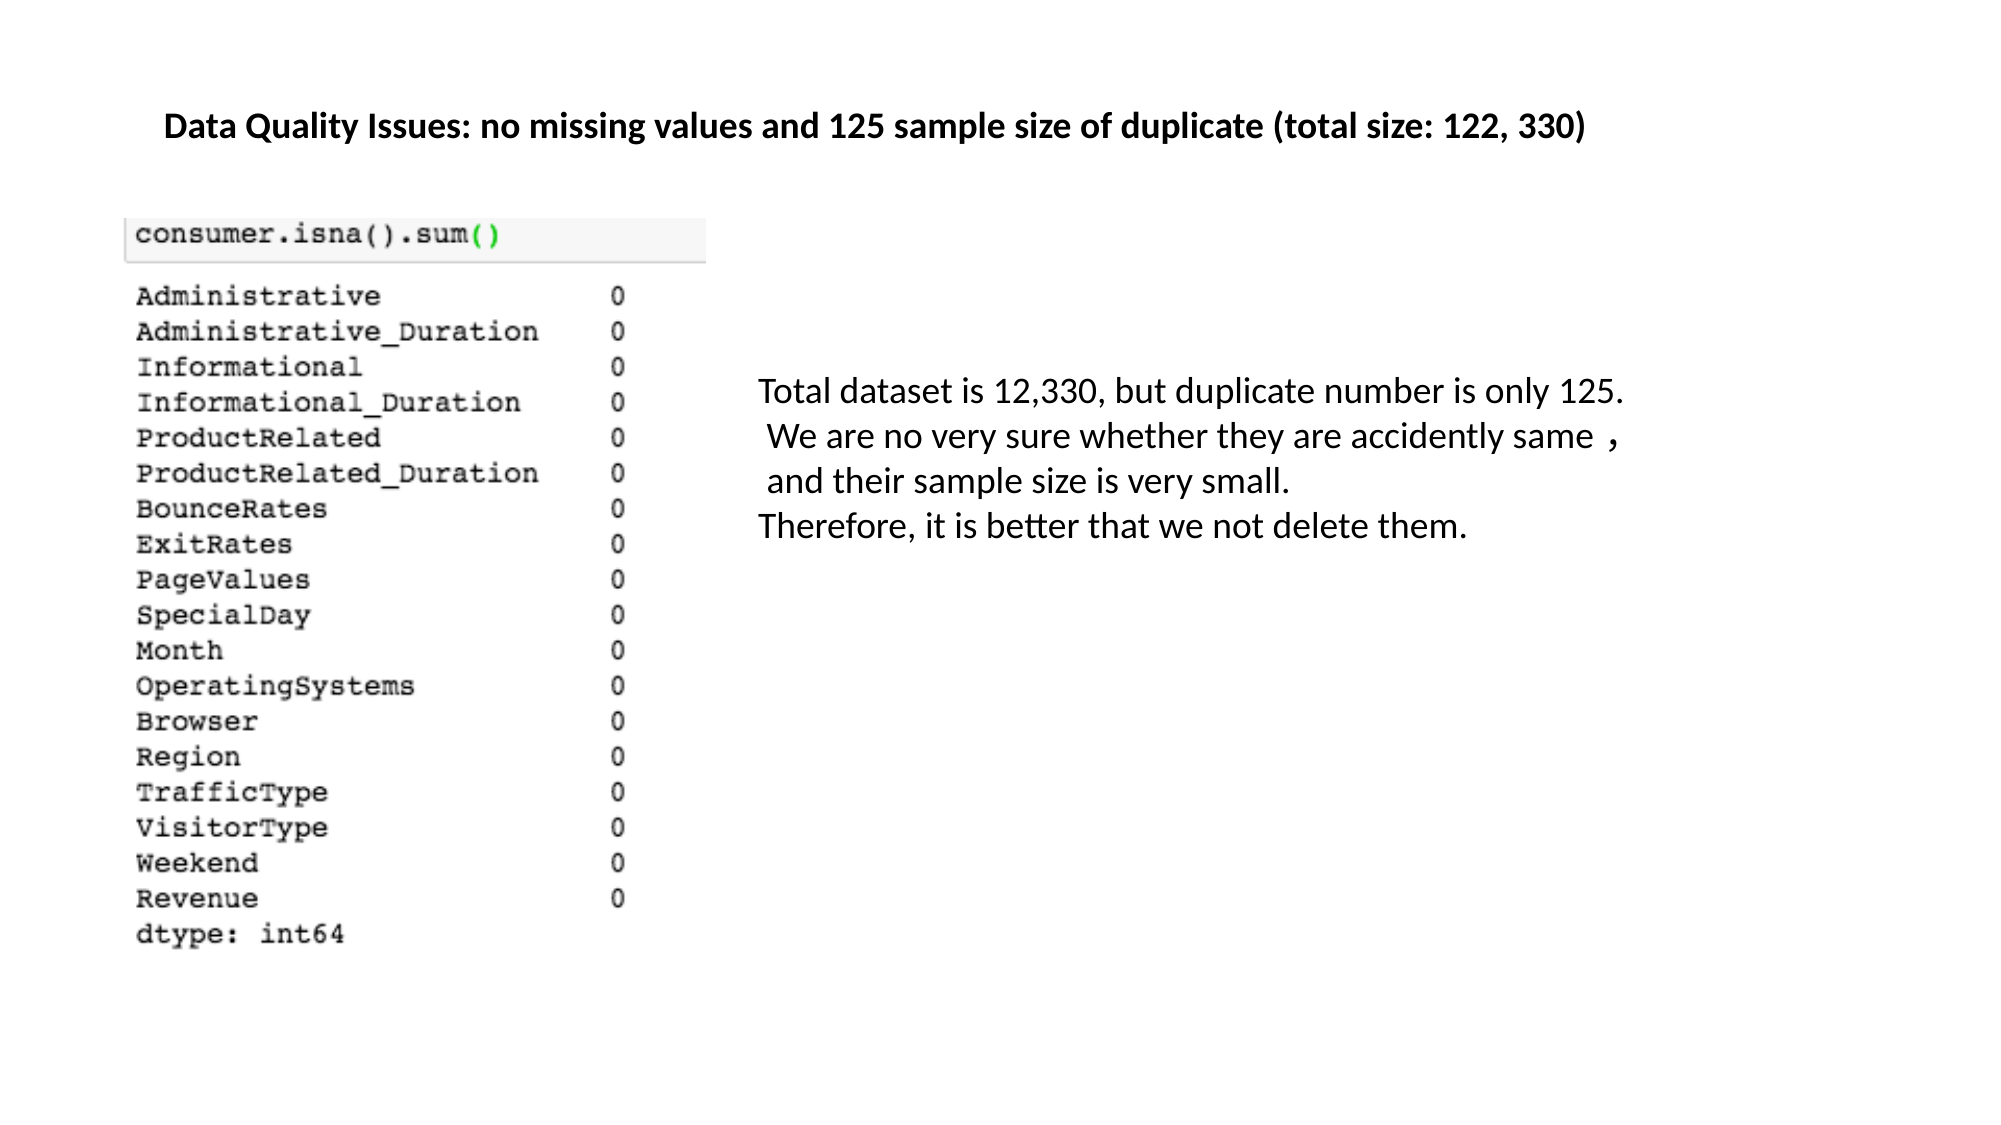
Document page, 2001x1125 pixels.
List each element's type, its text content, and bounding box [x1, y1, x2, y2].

text_box Total dataset is 12,330, but duplicate number is only 125. We are no very sure whether they are accidently same， and their sample size is very small. Therefore, it is better that we not delete them. [743, 358, 1657, 554]
picture [110, 218, 706, 960]
text_box Data Quality Issues: no missing values and 125 sample size of duplicate (total size: 122, 330) [149, 93, 1603, 288]
